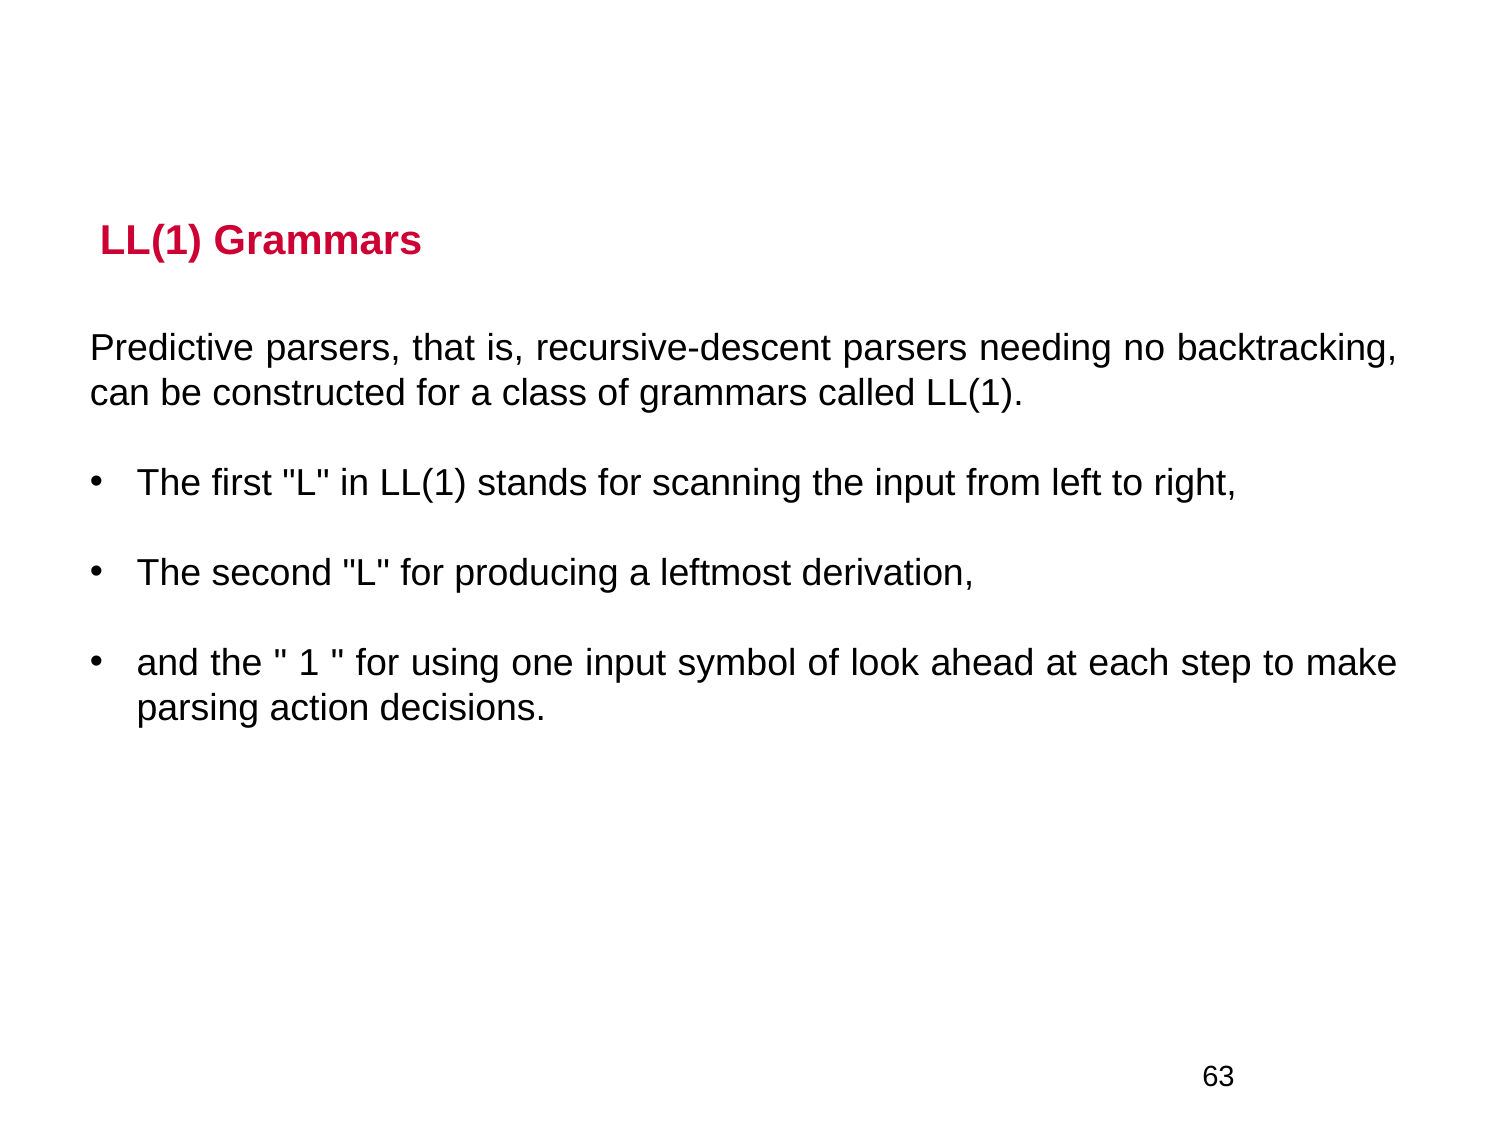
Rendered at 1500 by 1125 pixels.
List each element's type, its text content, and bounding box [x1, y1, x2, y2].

text_box Predictive parsers, that is, recursive-descent parsers needing no backtracking, can be constructed for a class of grammars called LL(1). The first "L" in LL(1) stands for scanning the input from left to right, The second "L" for producing a leftmost derivation, and the " 1 " for using one input symbol of look ahead at each step to make parsing action decisions. [74, 270, 1413, 736]
text_box LL(1) Grammars [73, 205, 438, 270]
slide_number 63 [1187, 1050, 1500, 1125]
